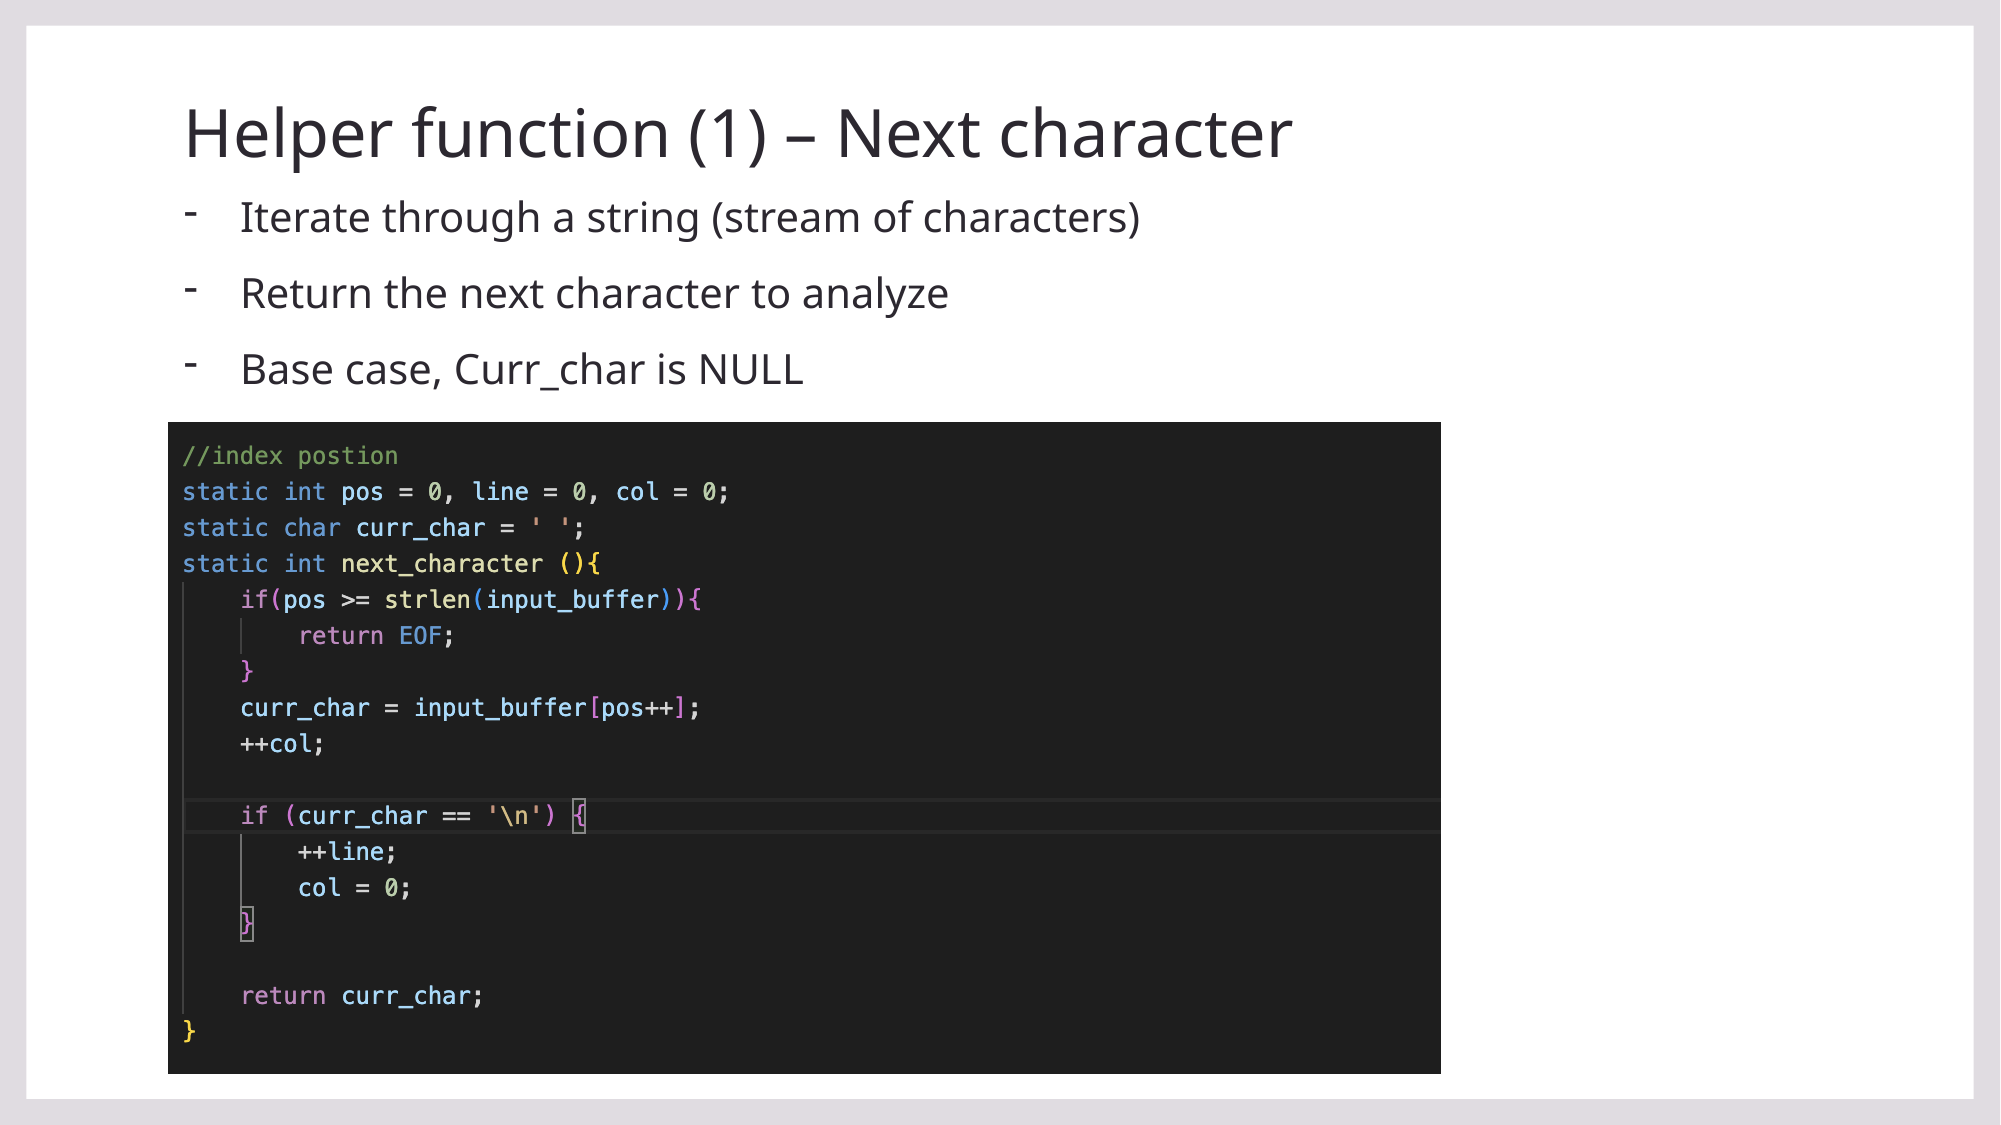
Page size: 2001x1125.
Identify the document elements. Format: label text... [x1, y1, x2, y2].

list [168, 422, 1441, 1074]
title Helper function (1) – Next character [168, 0, 1832, 178]
text_box Iterate through a string (stream of characters) Return the next character to analyze Base case, Curr_char is NULL [168, 178, 1832, 921]
